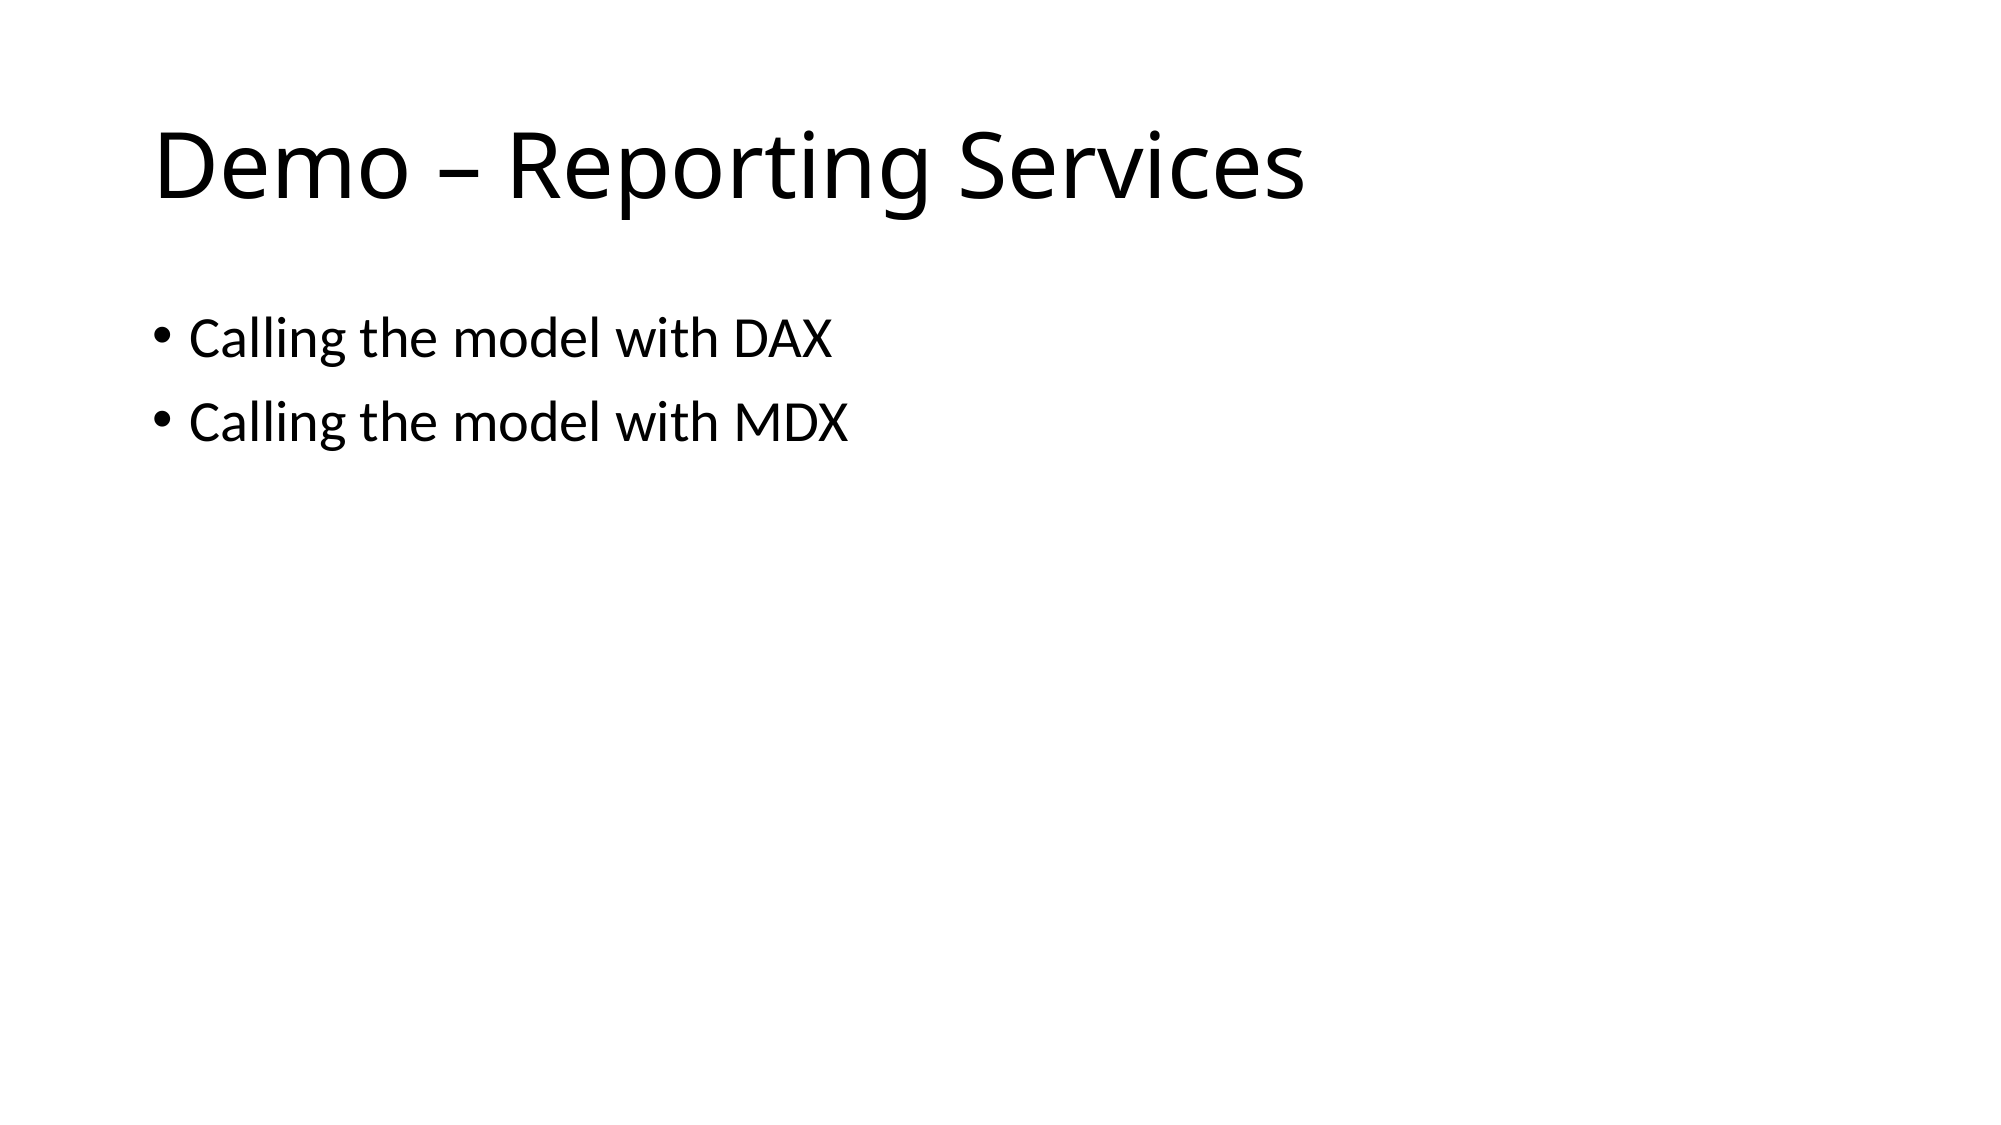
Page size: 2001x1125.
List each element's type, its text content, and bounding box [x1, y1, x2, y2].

title Demo – Reporting Services [137, 59, 1863, 278]
list Calling the model with DAX Calling the model with MDX [137, 299, 1863, 1014]
